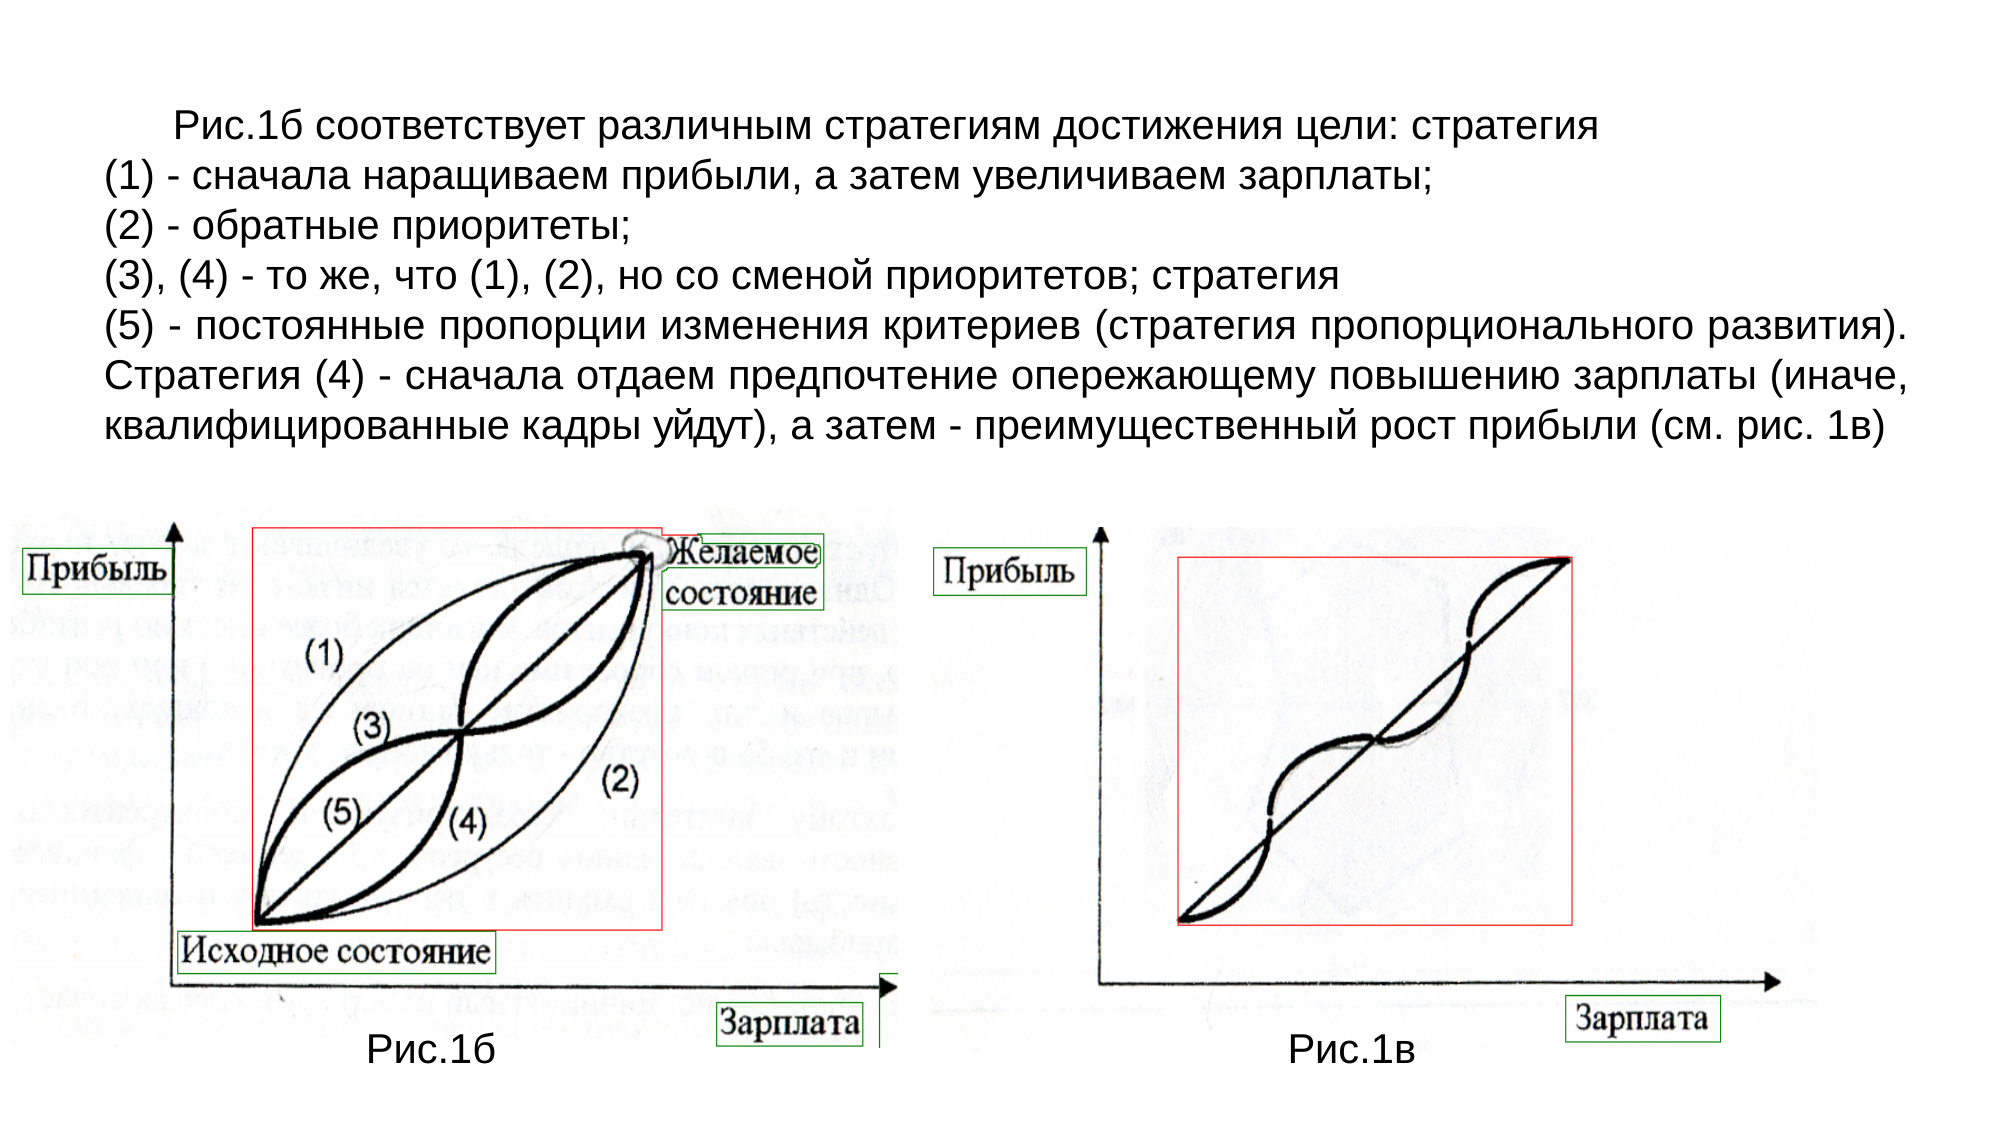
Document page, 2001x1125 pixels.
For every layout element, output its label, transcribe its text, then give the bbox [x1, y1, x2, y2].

text_box Рис.1б [351, 1048, 523, 1080]
text_box Рис.1б соответствует различным стратегиям достижения цели: стратегия (1) - сначала наращиваем прибыли, а затем увеличиваем зарплаты; (2) - обратные приоритеты; (3), (4) - то же, что (1), (2), но со сменой приоритетов; стратегия (5) - постоянные пропорции изменения критериев (стратегия пропорционального развития). Стратегия (4) - сначала отдаем предпочтение опережающему повышению зарплаты (иначе, квалифицированные кадры уйдут), а затем - преимущественный рост прибыли (см. рис. 1в) [89, 90, 1924, 456]
picture [931, 527, 1817, 1051]
text_box Рис.1в [1272, 1051, 1442, 1080]
picture [11, 508, 898, 1048]
